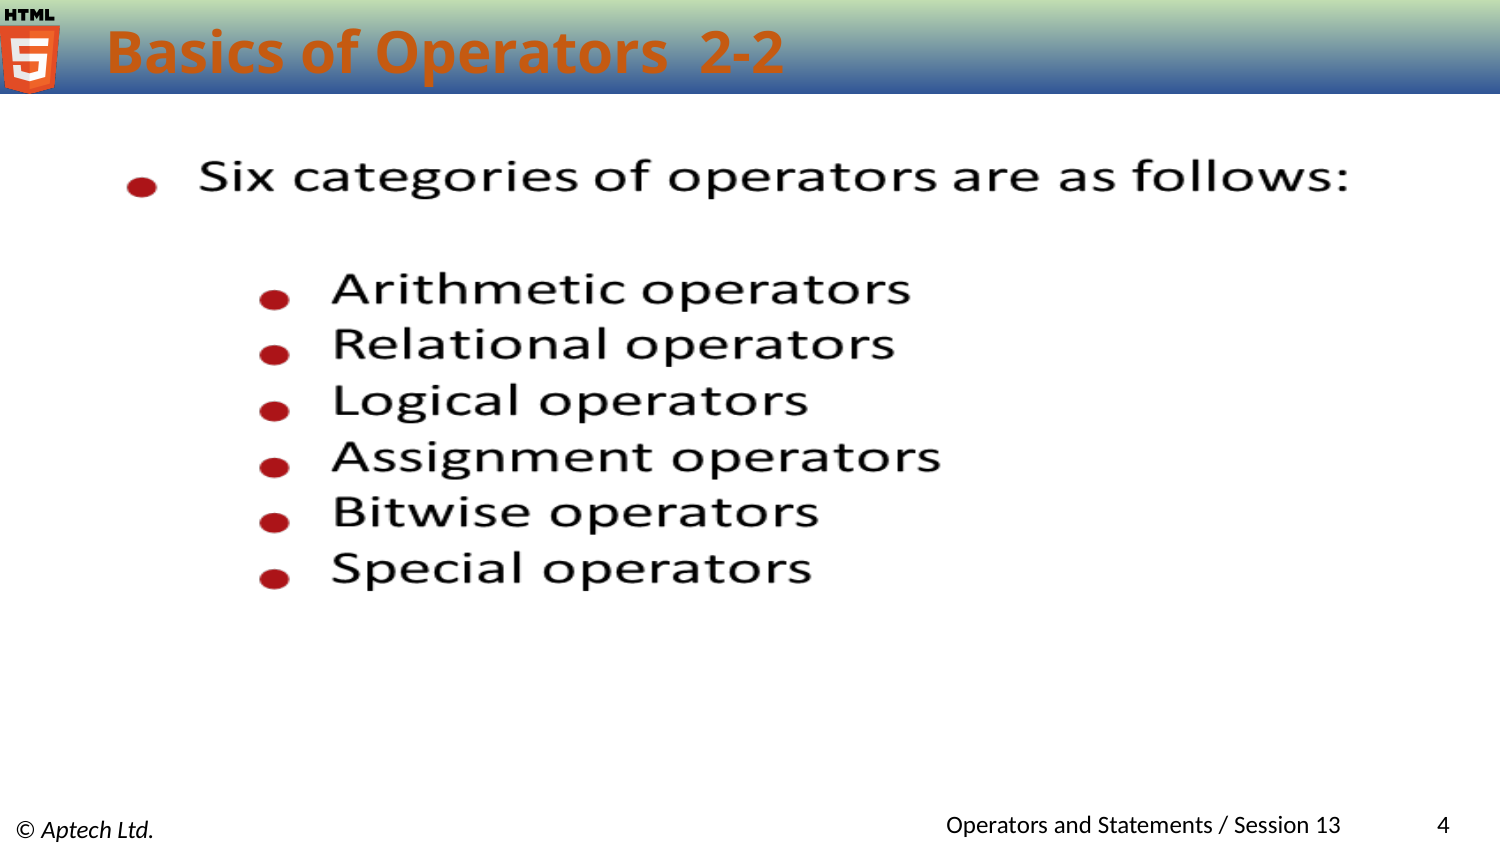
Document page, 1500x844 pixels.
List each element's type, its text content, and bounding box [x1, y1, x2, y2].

title Basics of Operators 2-2 [75, 24, 1475, 75]
picture [62, 130, 1393, 657]
slide_number ‹#› [1363, 813, 1465, 835]
footer Operators and Statements / Session 13 [375, 813, 1363, 835]
picture [0, 9, 72, 94]
